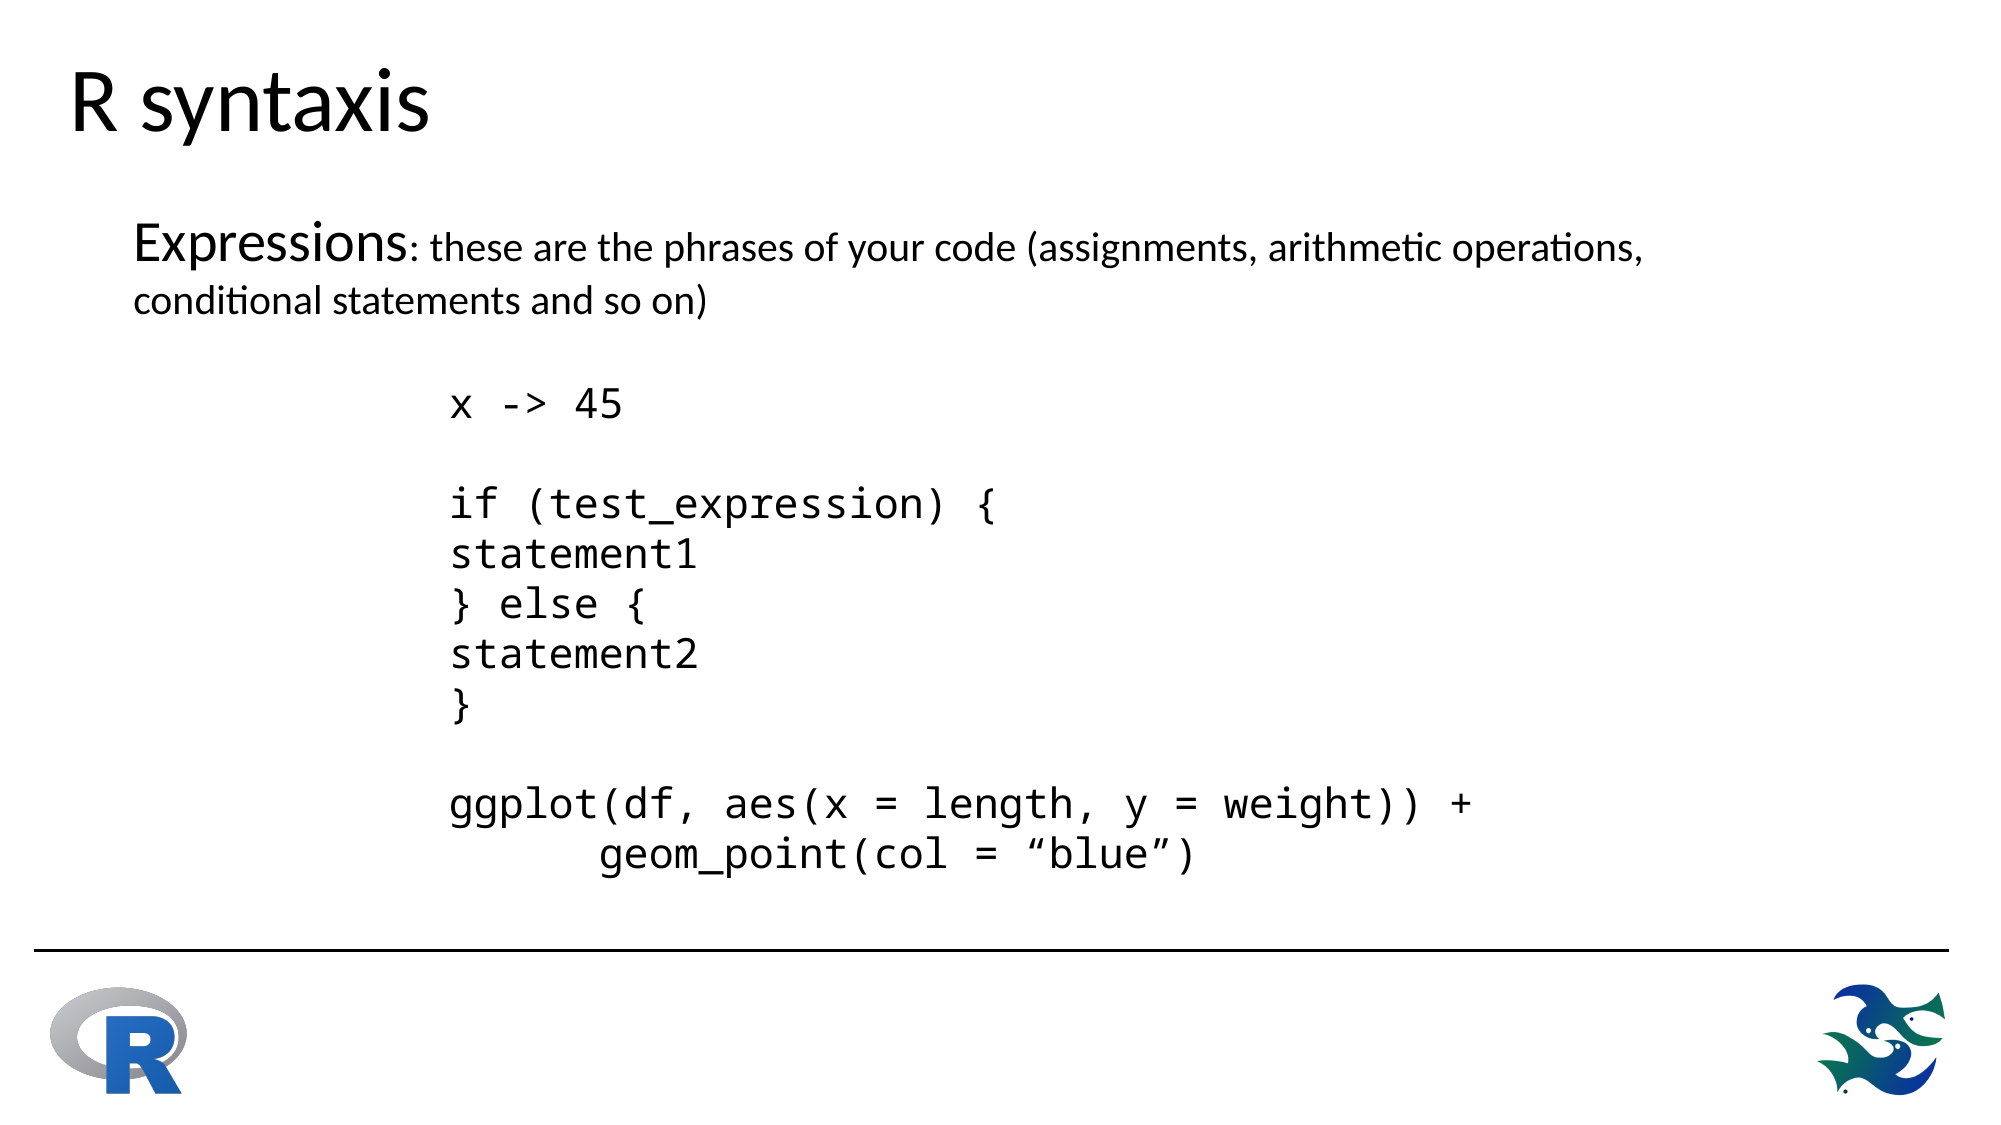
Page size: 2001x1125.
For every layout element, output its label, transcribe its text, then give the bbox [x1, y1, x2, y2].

text_box x -> 45 if (test_expression) { statement1 } else { statement2 } ggplot(df, aes(x = length, y = weight)) + geom_point(col = “blue”) [434, 369, 1550, 885]
text_box Expressions: these are the phrases of your code (assignments, arithmetic operations, conditional statements and so on) [118, 195, 1761, 331]
picture [1813, 981, 1950, 1100]
text_box R syntaxis [54, 32, 448, 158]
picture [50, 987, 187, 1094]
